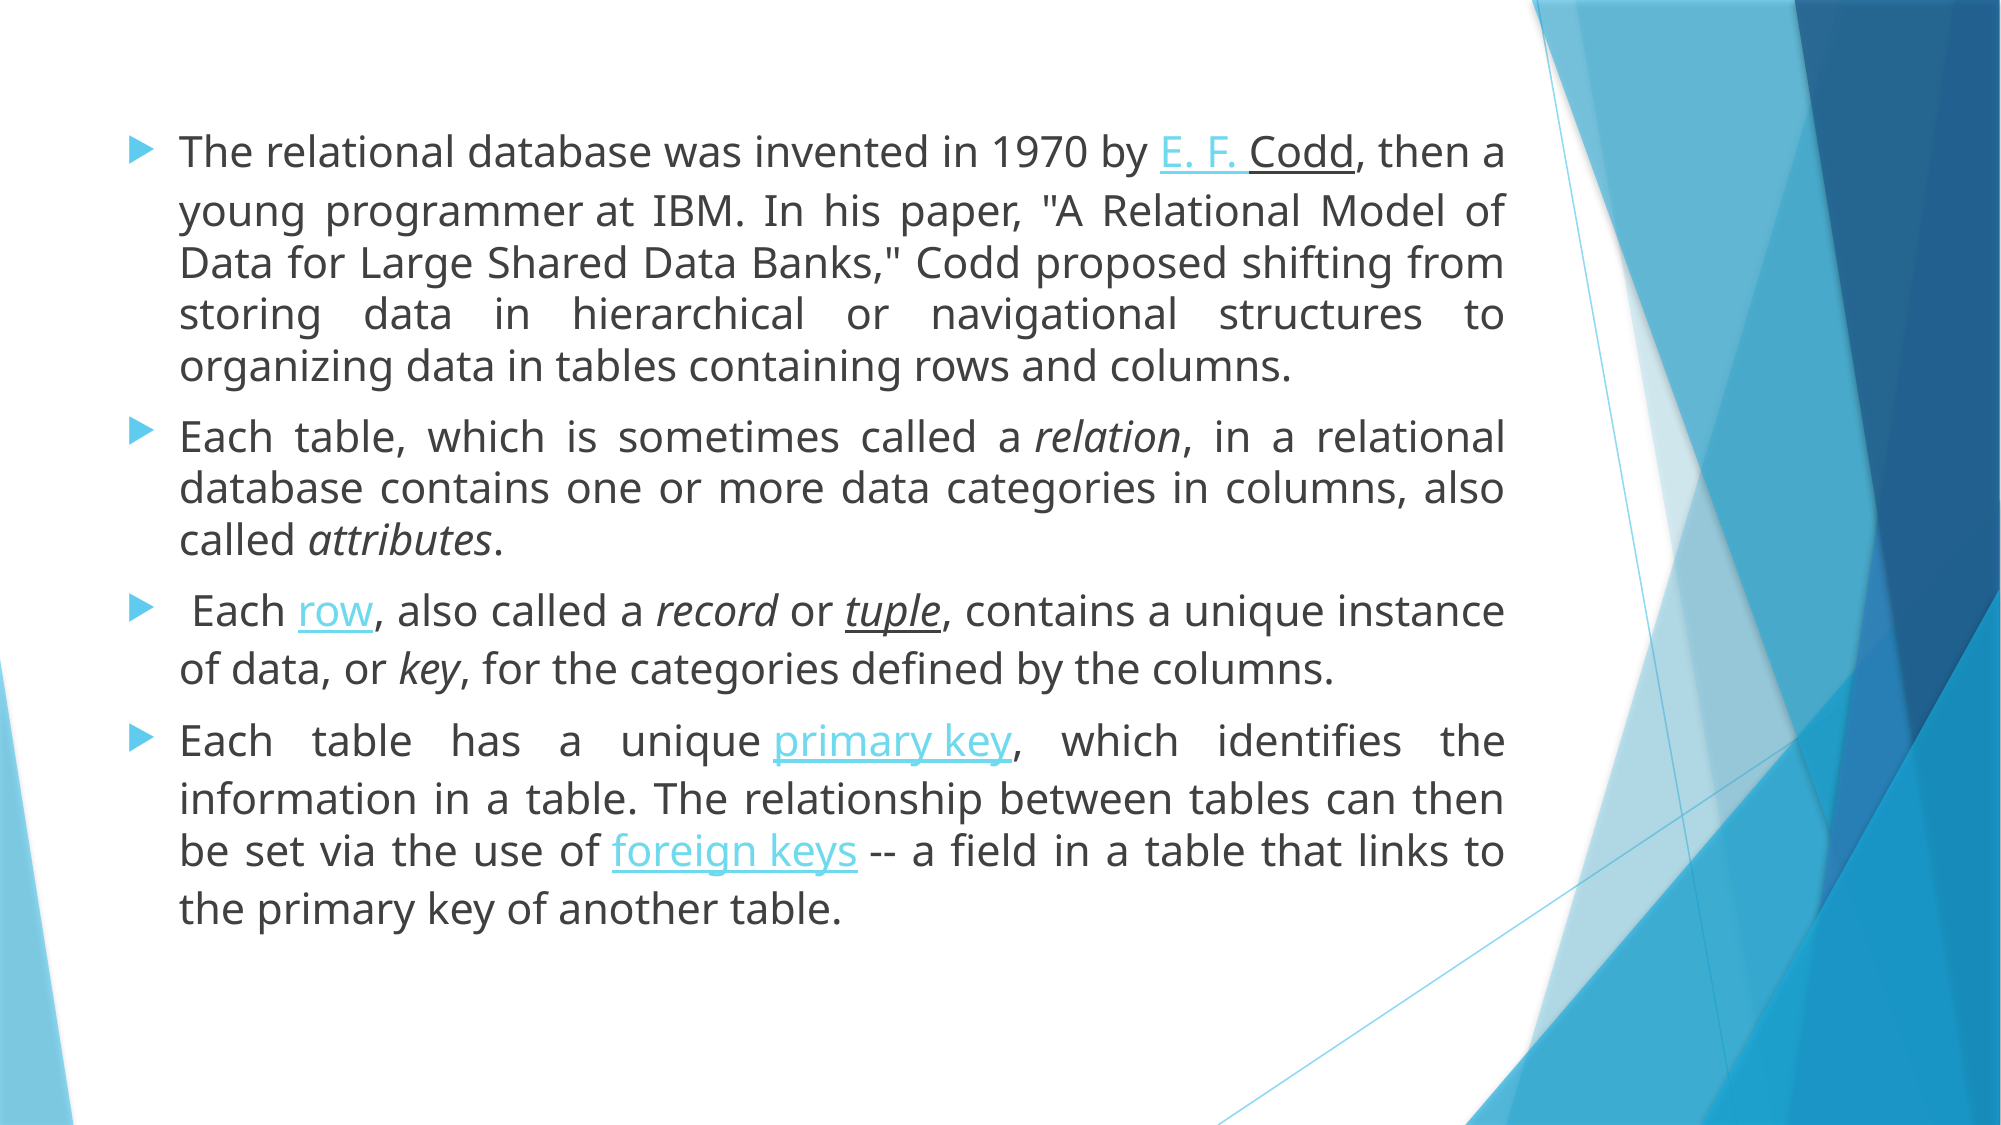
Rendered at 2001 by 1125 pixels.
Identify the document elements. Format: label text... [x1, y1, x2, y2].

list The relational database was invented in 1970 by E. F. Codd, then a young programmer at IBM. In his paper, "A Relational Model of Data for Large Shared Data Banks," Codd proposed shifting from storing data in hierarchical or navigational structures to organizing data in tables containing rows and columns. Each table, which is sometimes called a relation, in a relational database contains one or more data categories in columns, also called attributes. Each row, also called a record or tuple, contains a unique instance of data, or key, for the categories defined by the columns. Each table has a unique primary key, which identifies the information in a table. The relationship between tables can then be set via the use of foreign keys -- a field in a table that links to the primary key of another table. [111, 117, 1522, 992]
